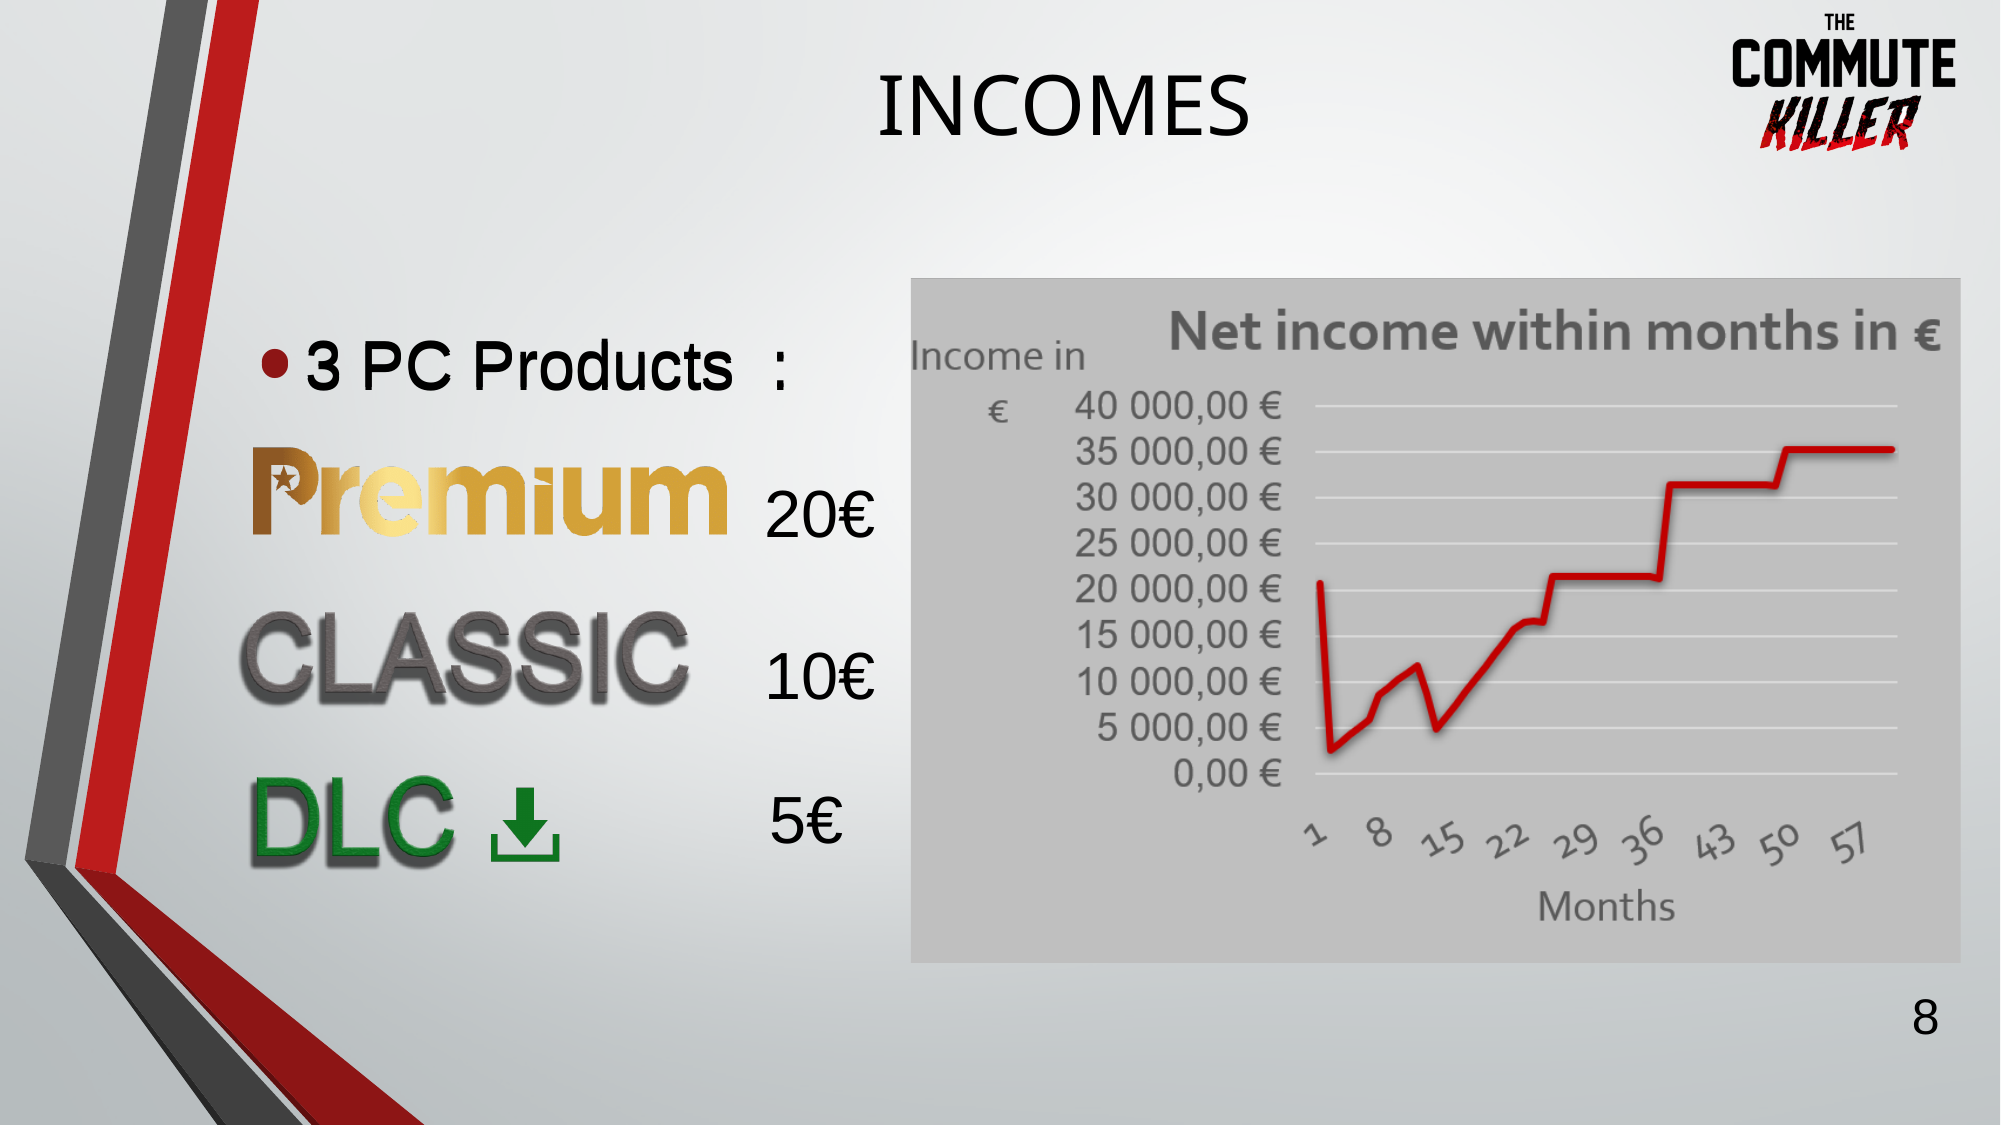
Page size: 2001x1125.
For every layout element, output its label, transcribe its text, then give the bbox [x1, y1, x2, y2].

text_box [216, 423, 910, 892]
title INCOMES [394, 14, 1736, 190]
text_box 3 PC Products : [243, 301, 819, 422]
slide_number 8 [1796, 963, 1955, 1068]
picture [1688, 0, 2000, 175]
picture [910, 277, 1961, 963]
